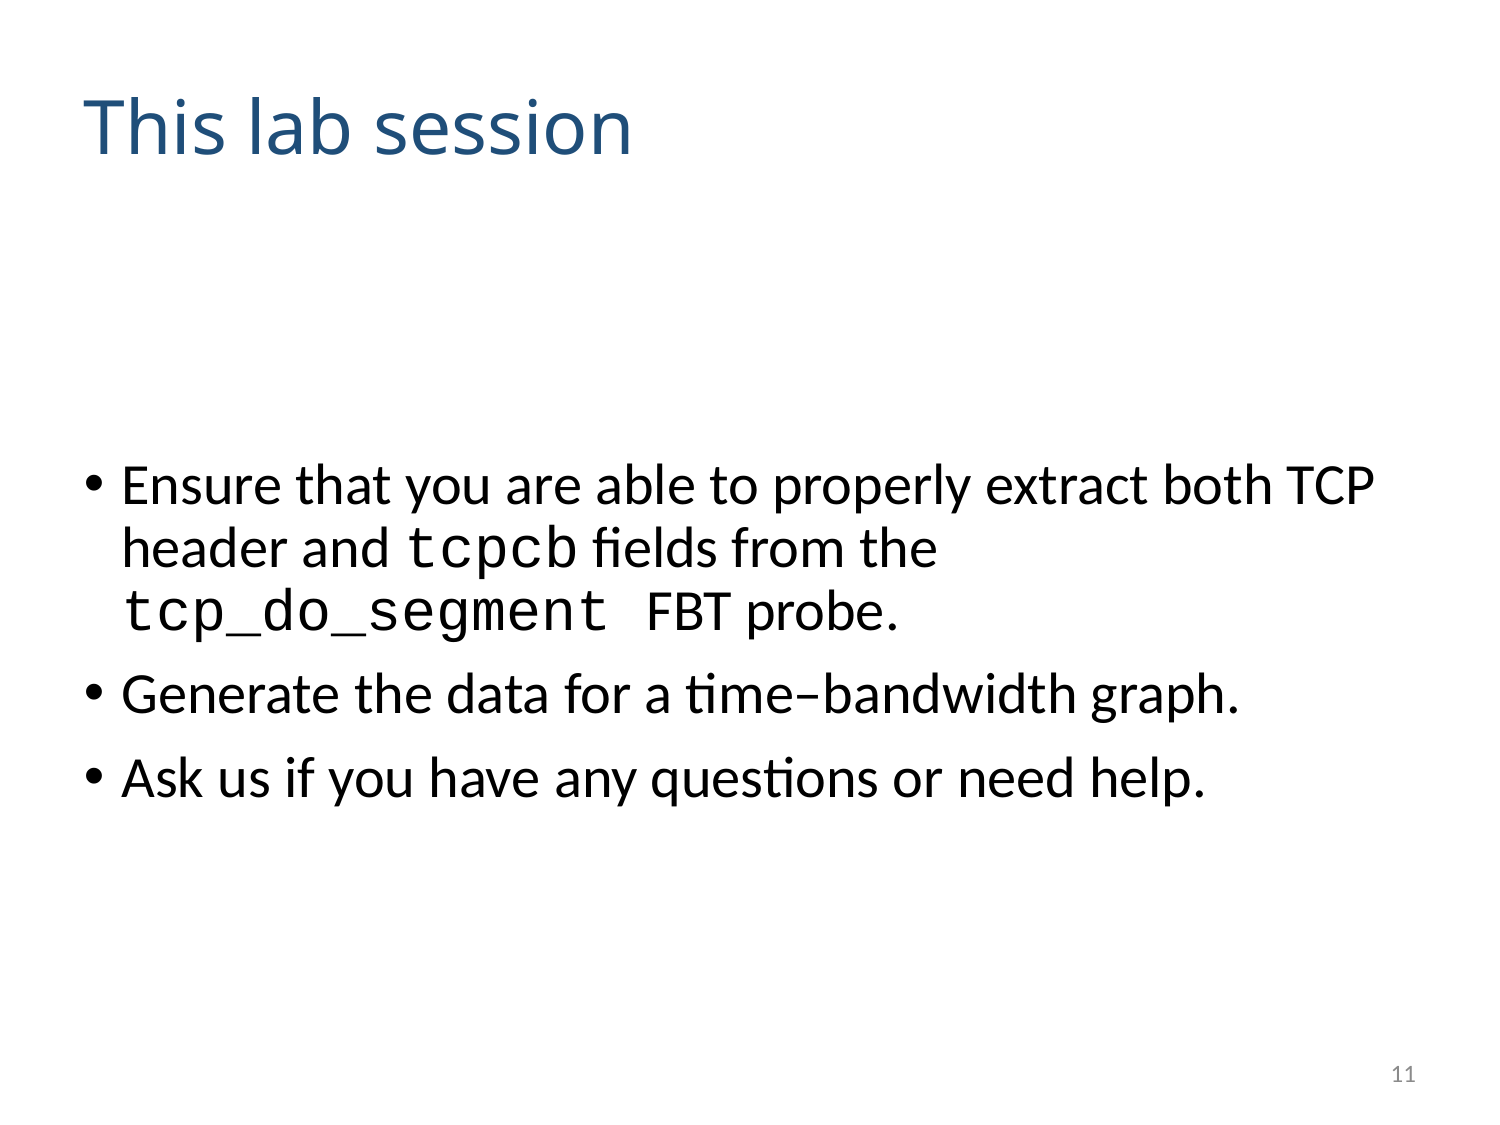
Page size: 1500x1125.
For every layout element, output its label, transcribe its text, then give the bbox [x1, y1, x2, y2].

title This lab session [68, 38, 1432, 221]
slide_number 11 [1059, 1042, 1432, 1103]
list Ensure that you are able to properly extract both TCP header and tcpcb fields from the tcp_do_segment FBT probe. Generate the data for a time–bandwidth graph. Ask us if you have any questions or need help. [68, 221, 1432, 1043]
